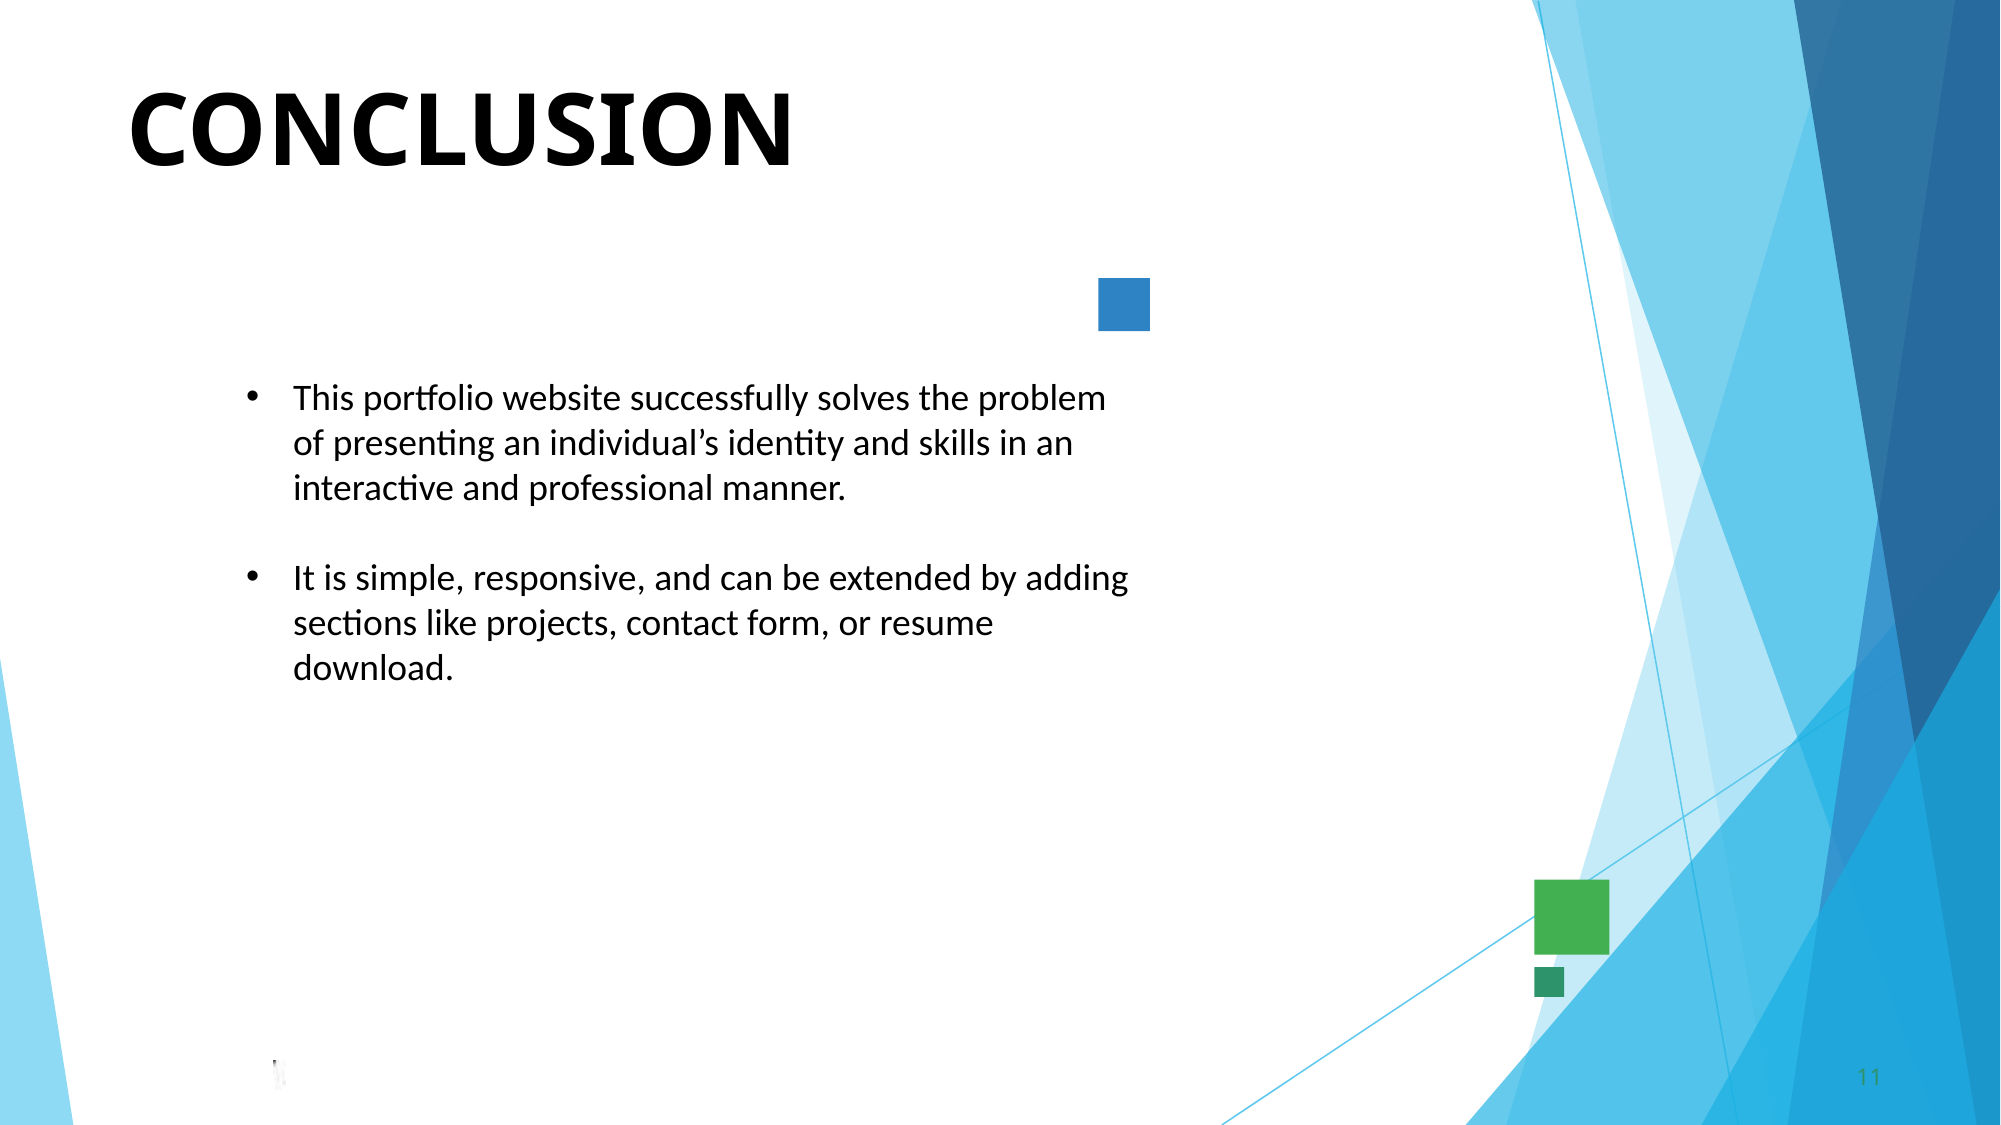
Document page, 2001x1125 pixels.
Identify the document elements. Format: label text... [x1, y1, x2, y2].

text_box [1534, 967, 1565, 997]
title CONCLUSION [123, 63, 875, 254]
text_box This portfolio website successfully solves the problem of presenting an individual’s identity and skills in an interactive and professional manner. It is simple, responsive, and can be extended by adding sections like projects, contact form, or resume download. [231, 365, 1150, 696]
text_box [1098, 278, 1150, 332]
picture [273, 1060, 287, 1091]
text_box 11 [1849, 1061, 1888, 1095]
text_box [1534, 879, 1610, 955]
